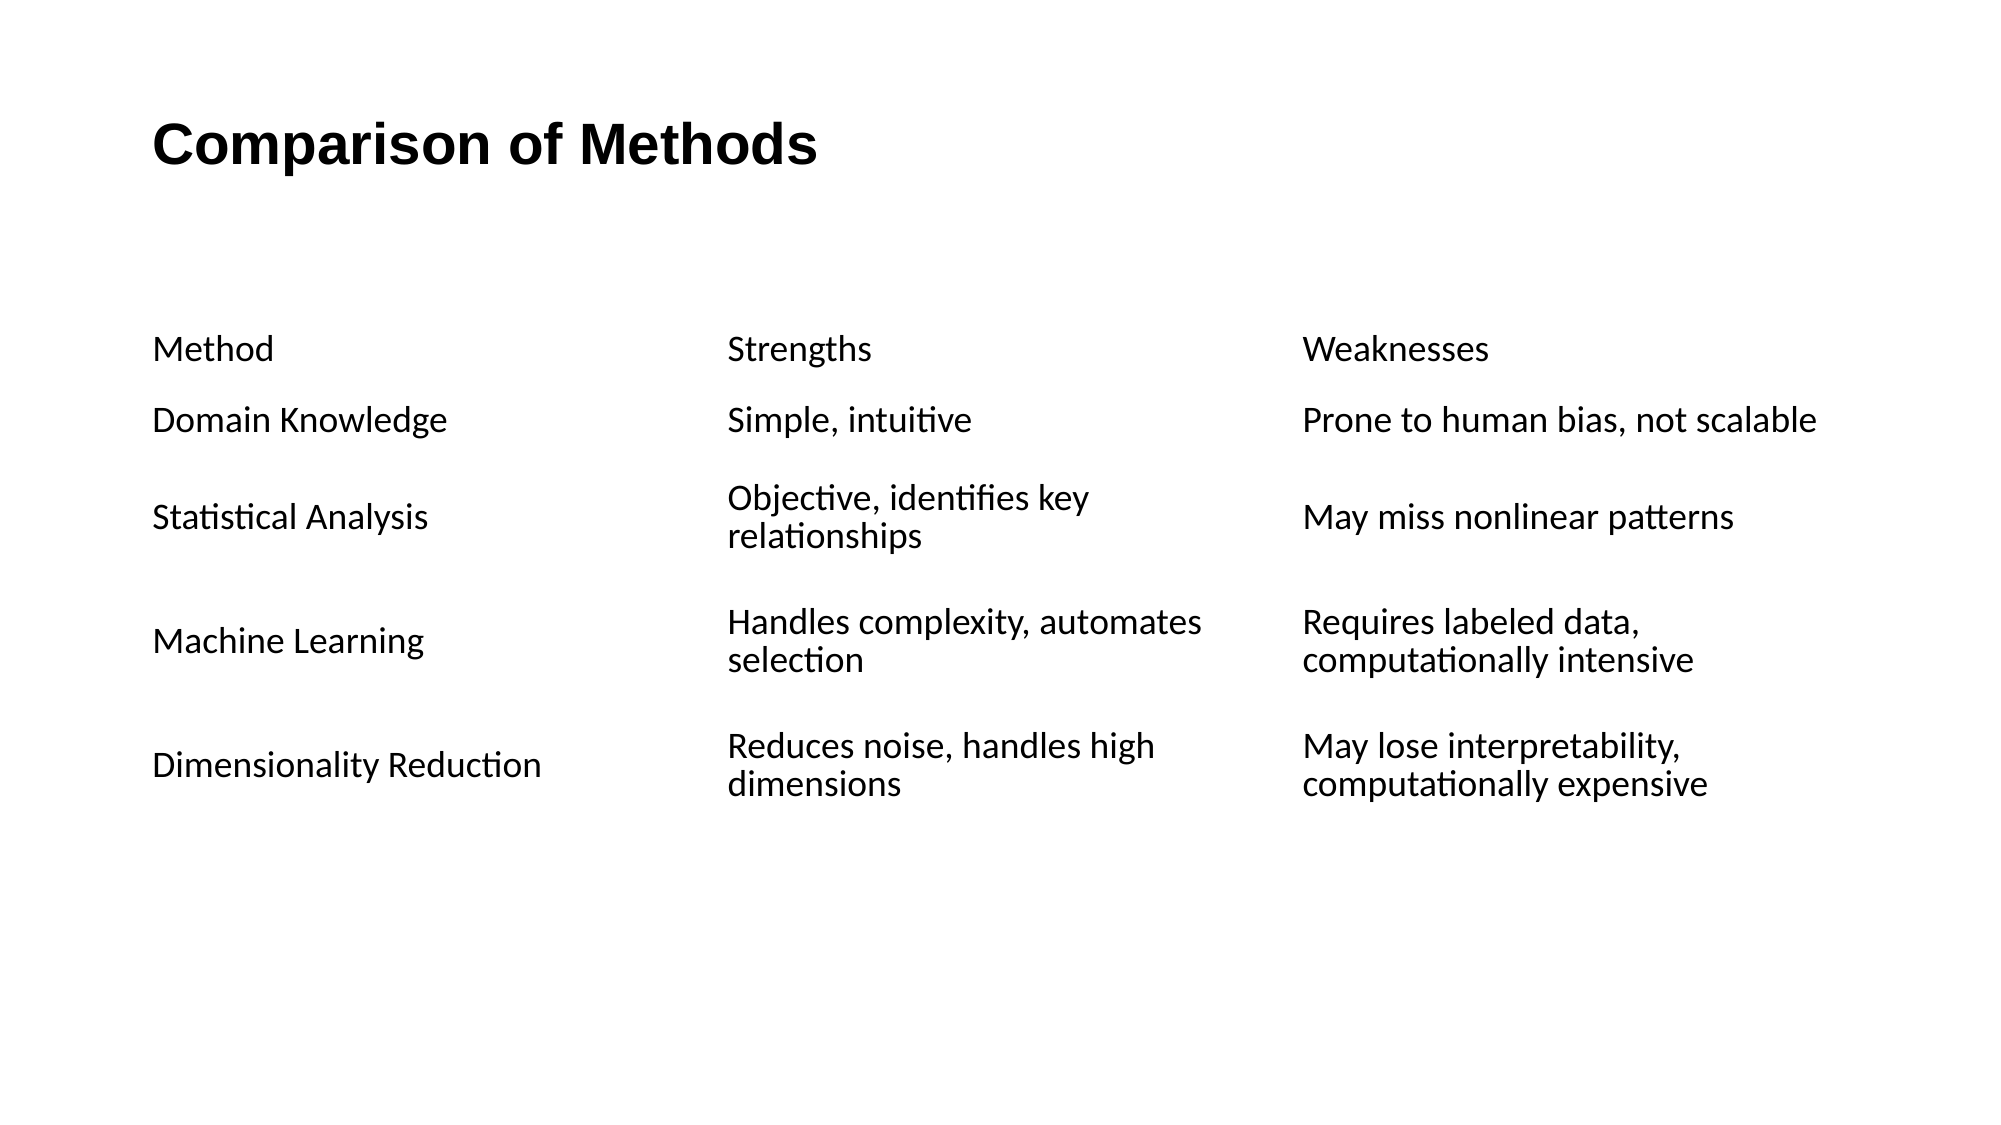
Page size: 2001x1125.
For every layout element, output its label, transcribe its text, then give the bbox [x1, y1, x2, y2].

table_cell May lose interpretability, computationally expensive [1287, 706, 1862, 831]
table_header Strengths [712, 316, 1287, 387]
table_cell Dimensionality Reduction [137, 706, 712, 831]
table_cell Statistical Analysis [137, 458, 712, 582]
table_header Weaknesses [1287, 316, 1862, 387]
table_cell Requires labeled data, computationally intensive [1287, 582, 1862, 706]
table_cell Machine Learning [137, 582, 712, 706]
table_cell Objective, identifies key relationships [712, 458, 1287, 582]
table_cell May miss nonlinear patterns [1287, 458, 1862, 582]
table_cell Prone to human bias, not scalable [1287, 387, 1862, 458]
text_box Comparison of Methods [137, 99, 944, 185]
table_header Method [137, 316, 712, 387]
table_cell Reduces noise, handles high dimensions [712, 706, 1287, 831]
table_cell Handles complexity, automates selection [712, 582, 1287, 706]
table_cell Domain Knowledge [137, 387, 712, 458]
table_cell Simple, intuitive [712, 387, 1287, 458]
